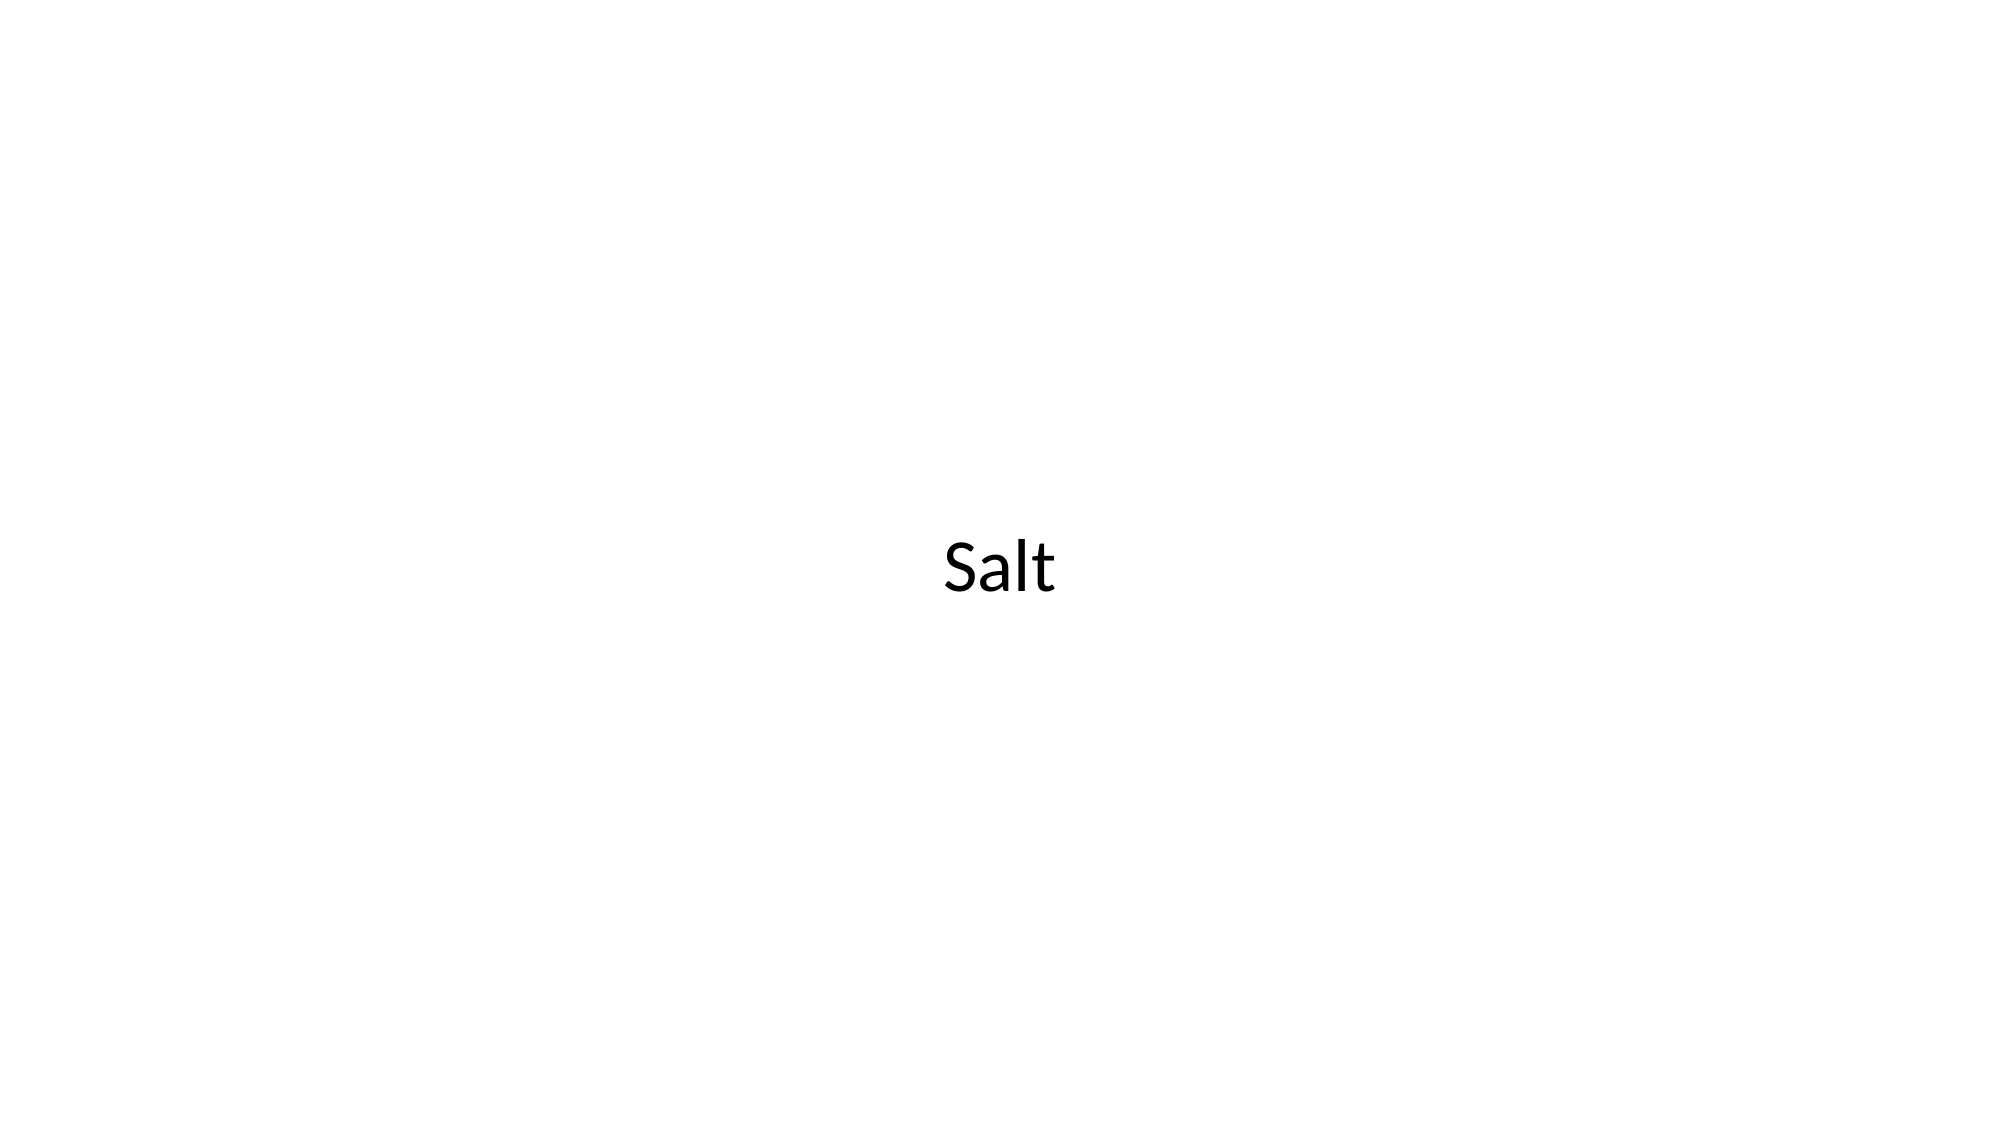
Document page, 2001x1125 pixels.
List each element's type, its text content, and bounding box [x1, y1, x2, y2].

text_box Salt [0, 509, 2000, 615]
